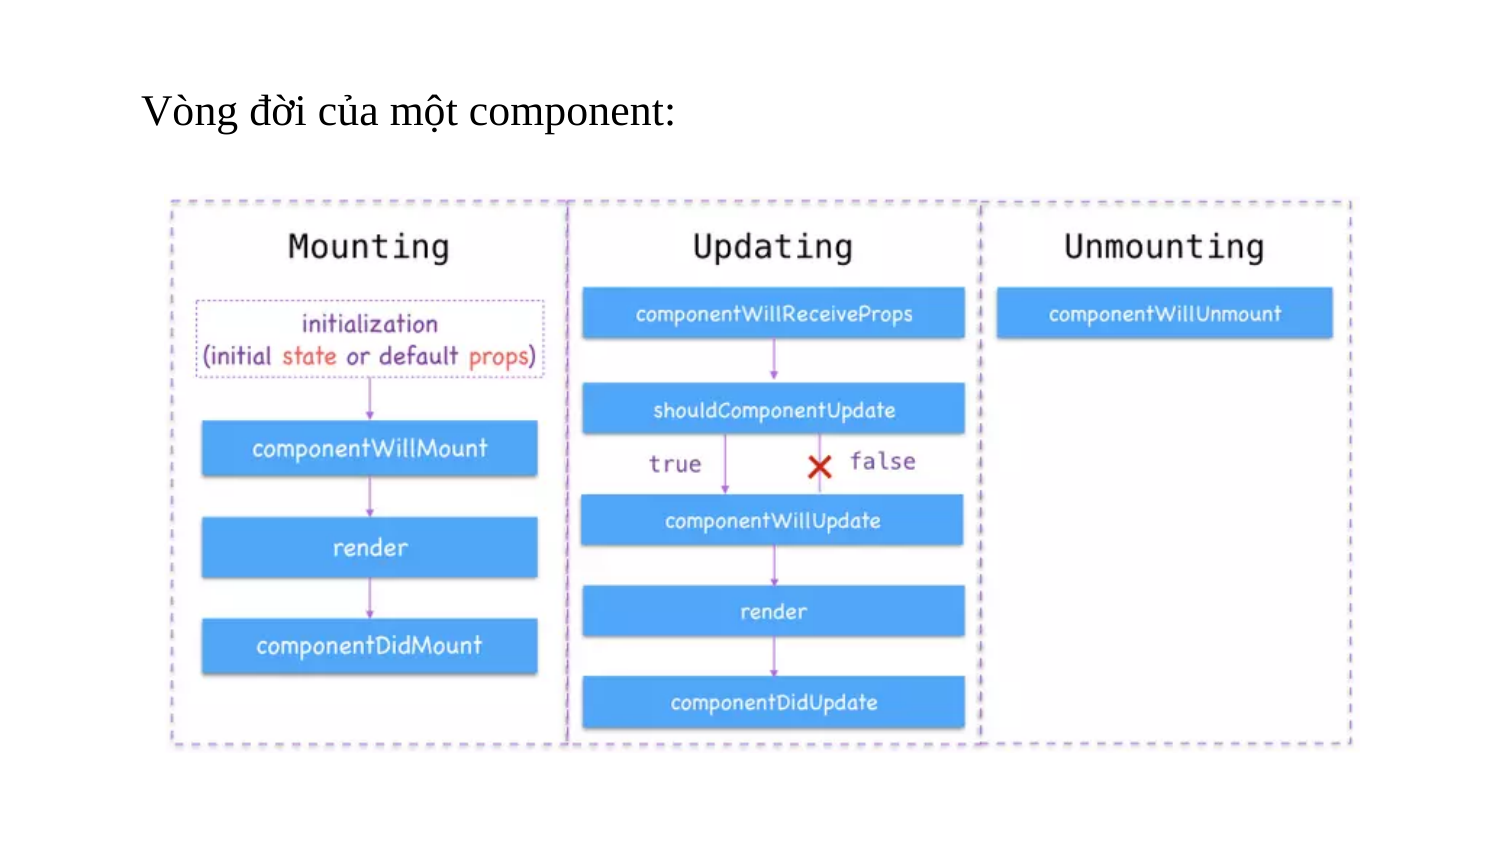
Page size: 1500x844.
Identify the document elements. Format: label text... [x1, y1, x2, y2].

subtitle Vòng đời của một component: [51, 72, 1449, 811]
picture [164, 194, 1360, 753]
